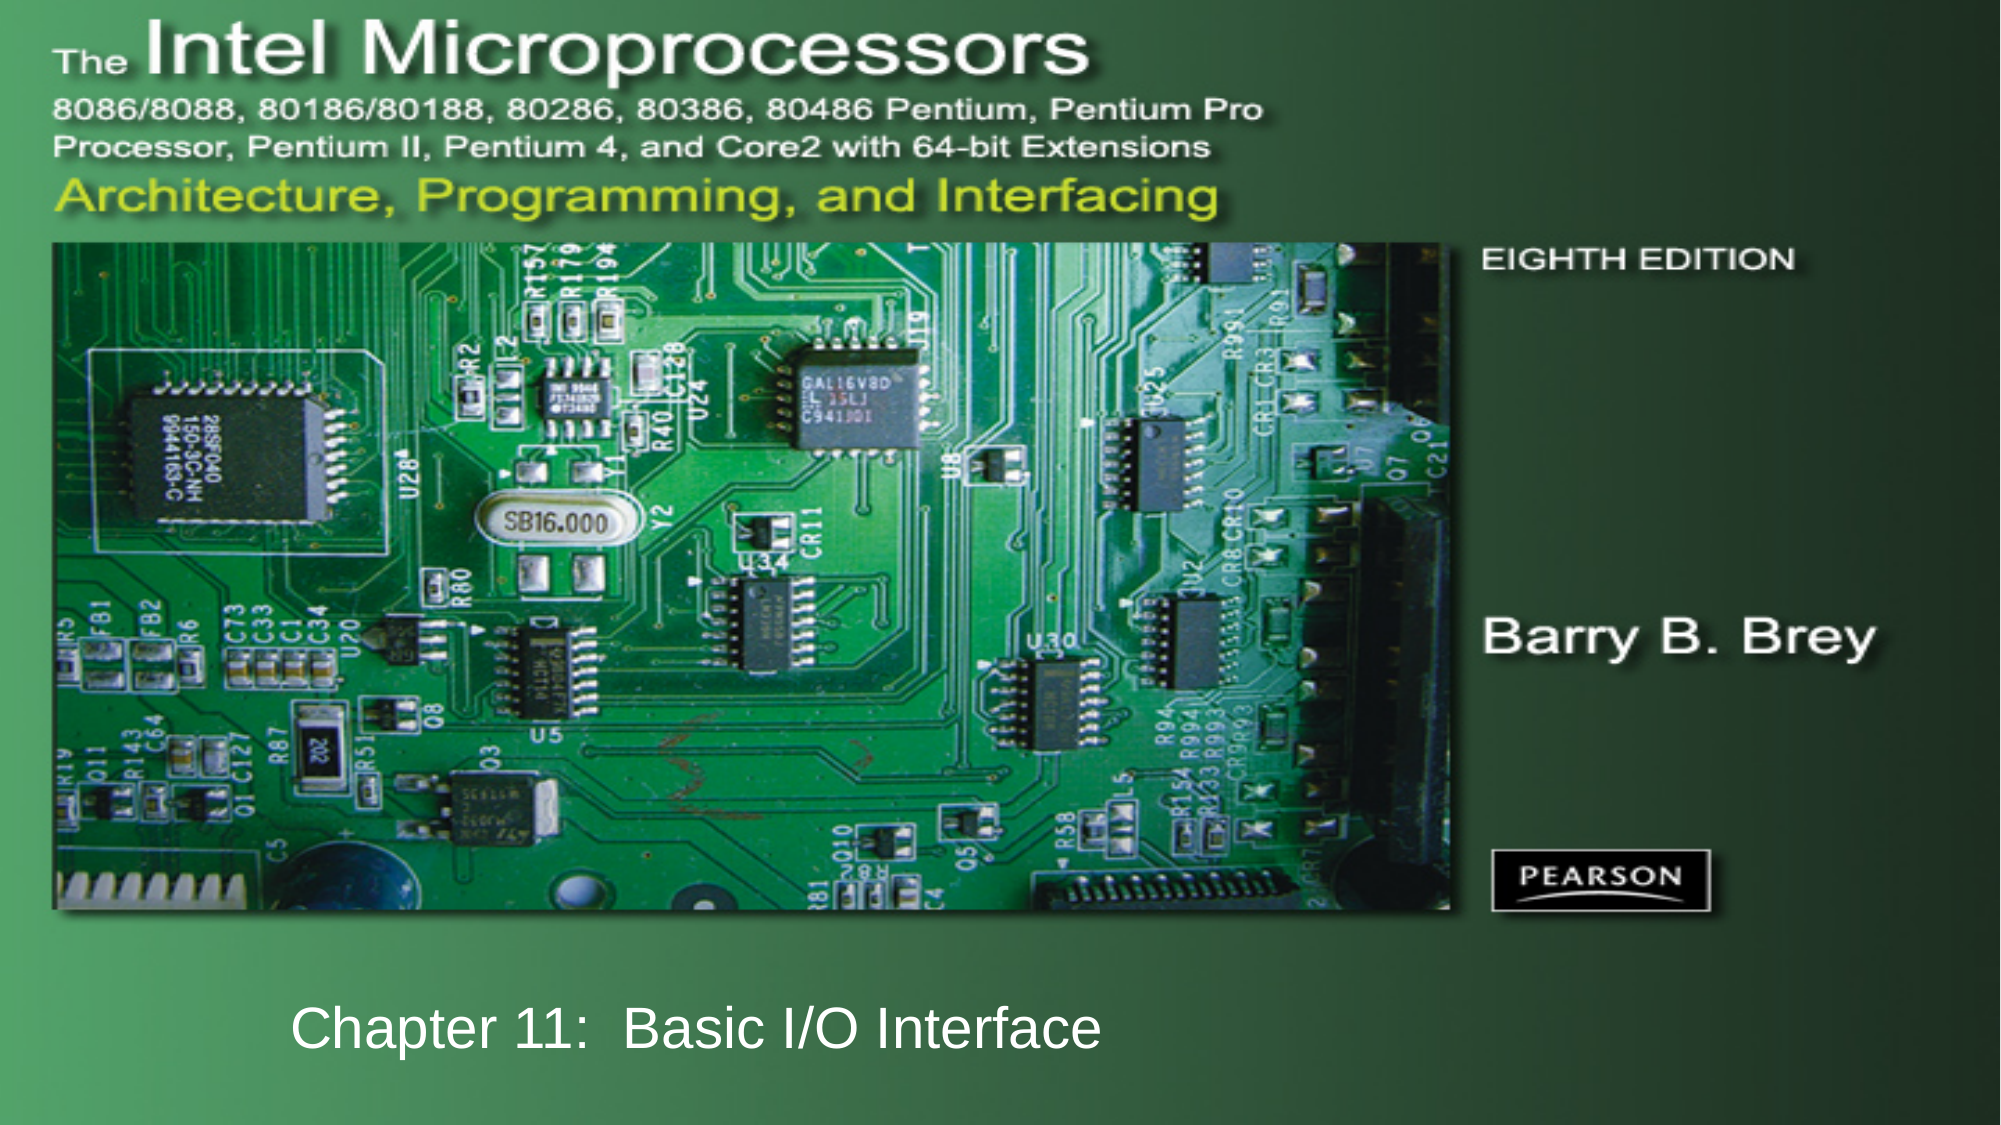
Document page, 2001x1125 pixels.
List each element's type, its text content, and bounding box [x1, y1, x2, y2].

title Chapter 11: Basic I/O Interface [275, 924, 1713, 1125]
picture [0, 0, 2001, 1125]
